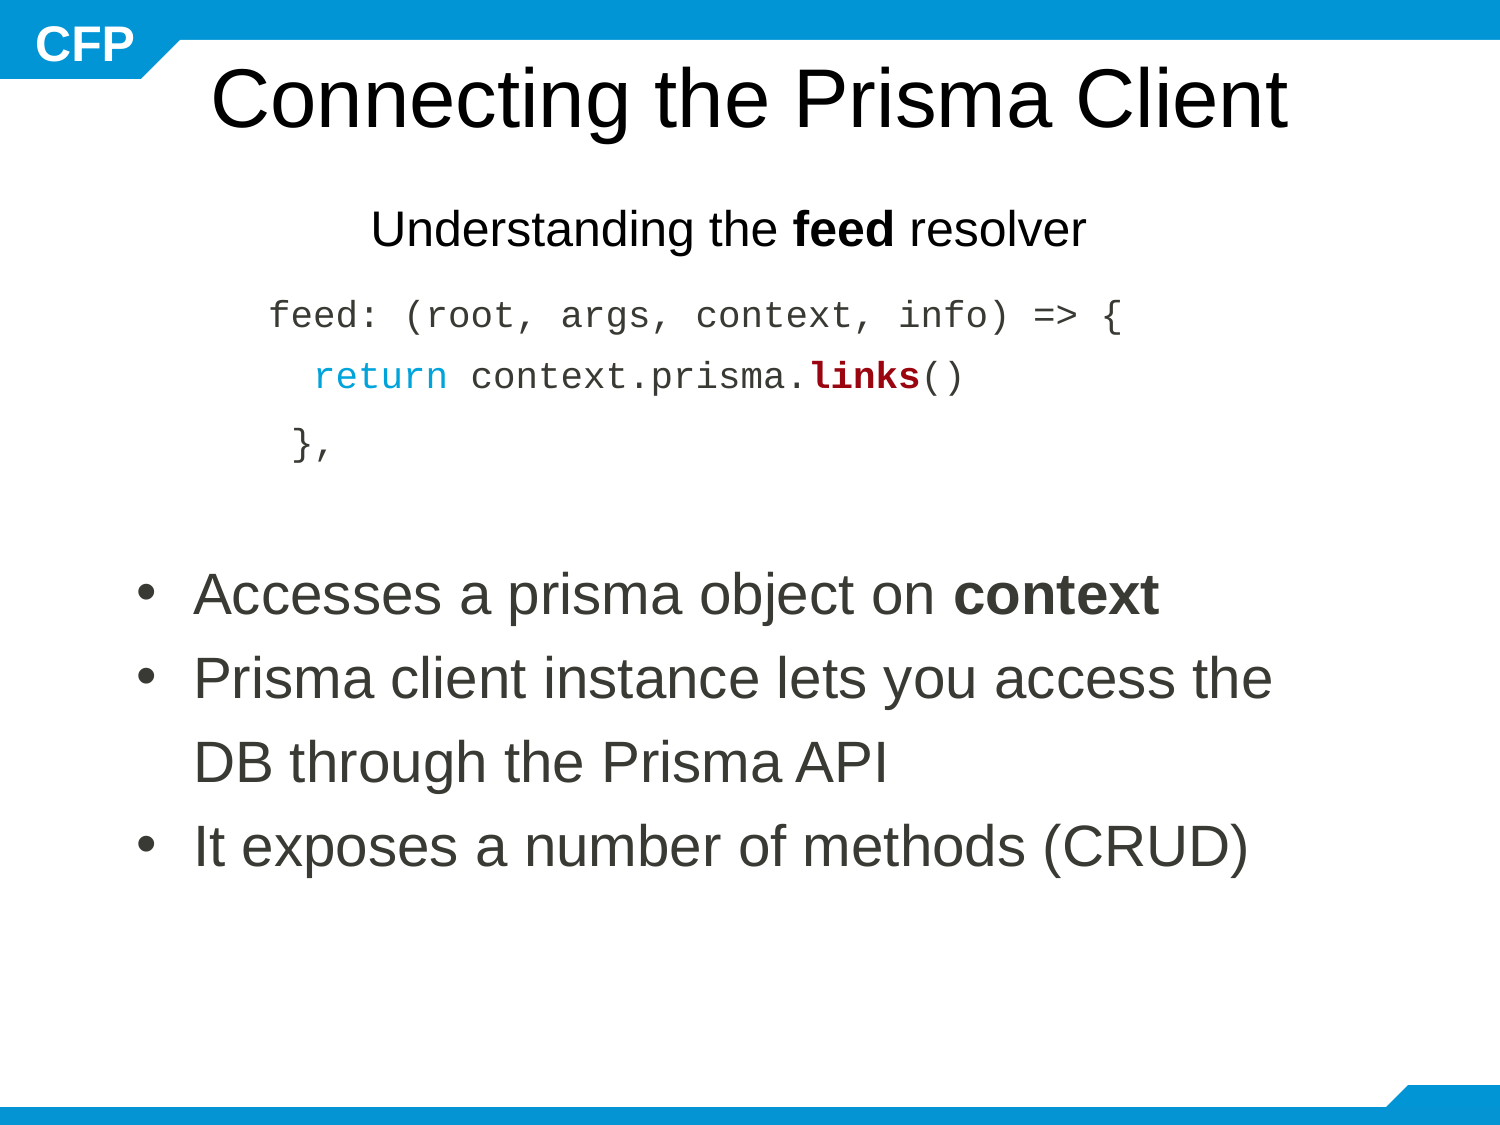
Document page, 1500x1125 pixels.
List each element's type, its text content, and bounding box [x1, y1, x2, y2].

list feed: (root, args, context, info) => { return context.prisma.links() }, Accesses a prisma object on context Prisma client instance lets you access the DB through the Prisma API It exposes a number of methods (CRUD) [103, 287, 1397, 1069]
text_box Understanding the feed resolver [355, 181, 1145, 272]
title Connecting the Prisma Client [103, 45, 1397, 246]
